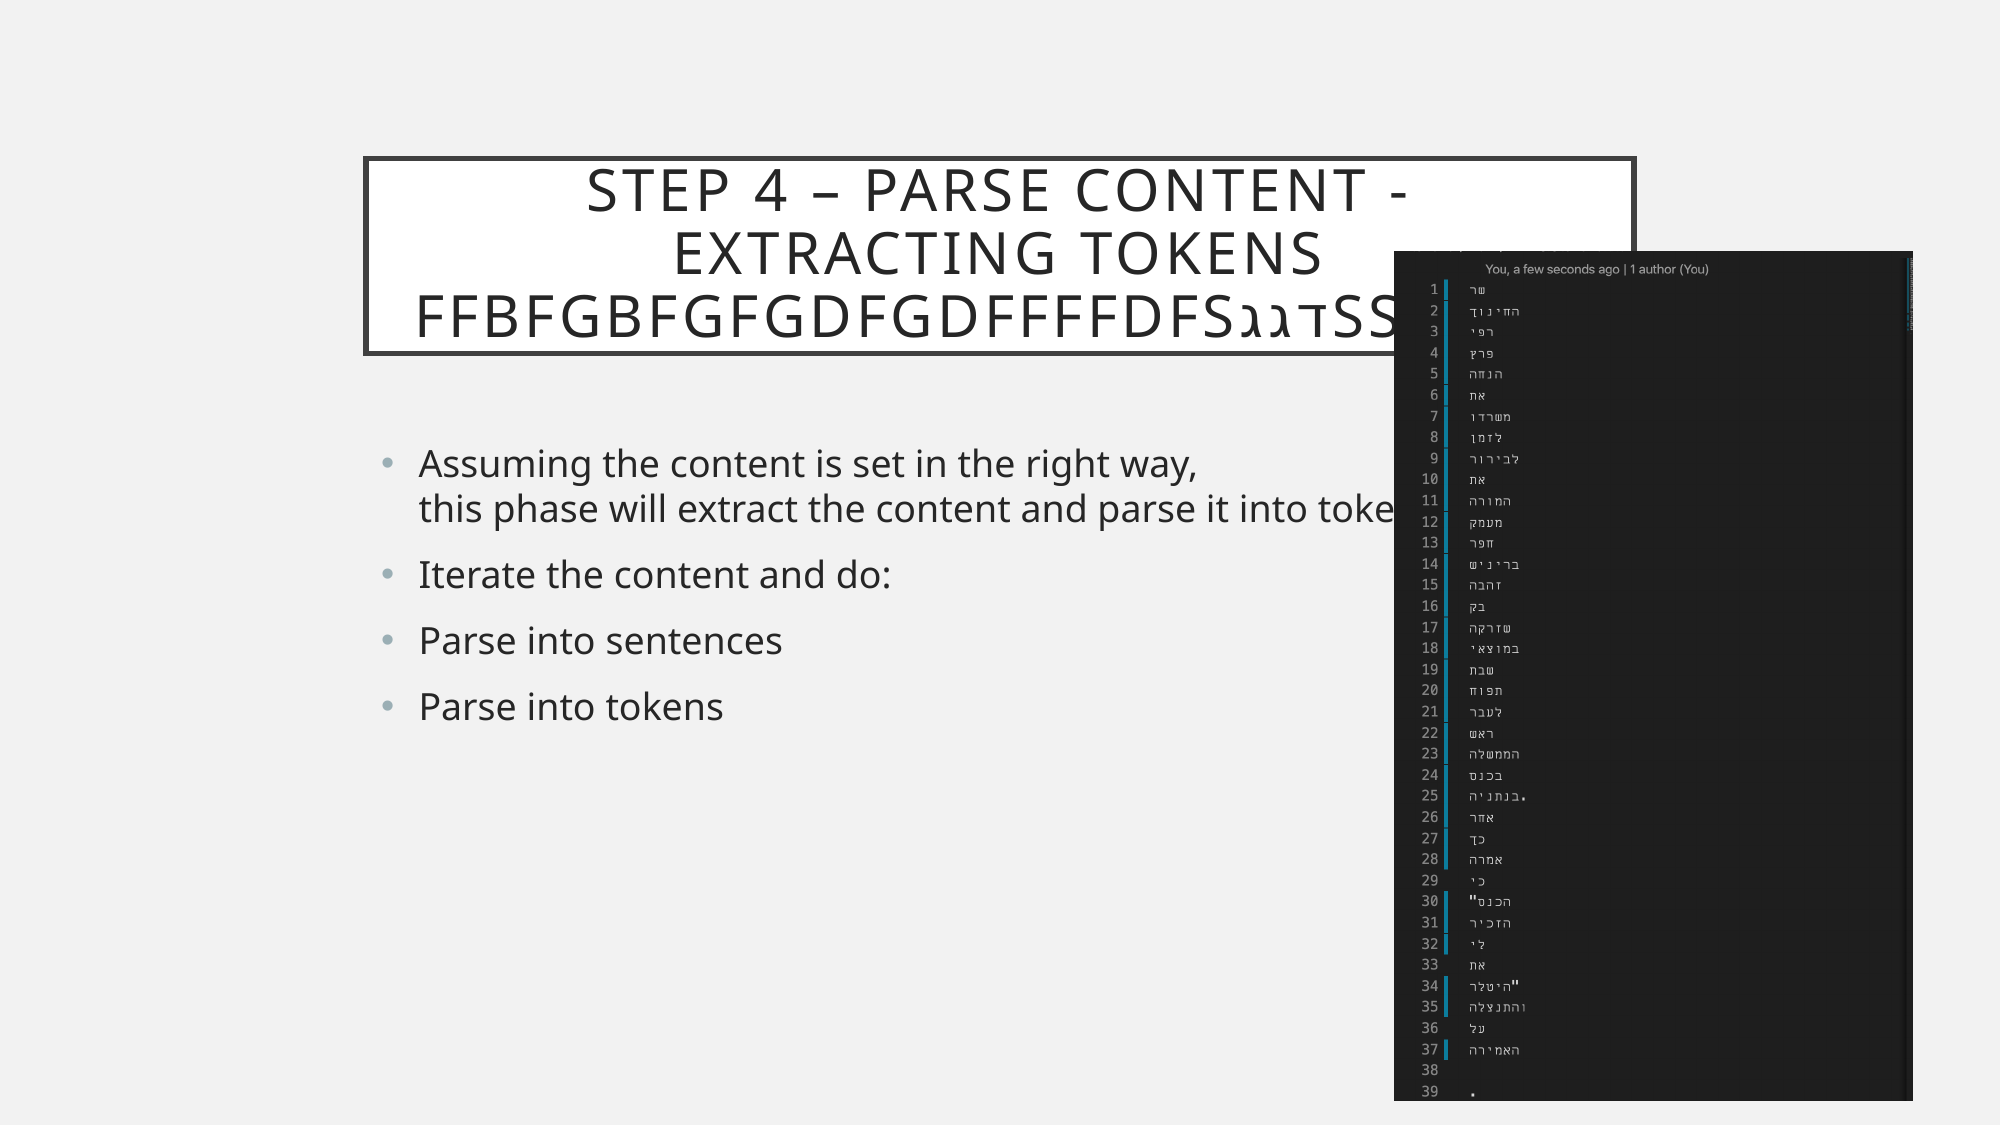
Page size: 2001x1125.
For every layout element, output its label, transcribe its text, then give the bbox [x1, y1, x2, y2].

title step 4 – parse content - Extracting tokens ffbfgbfgfgdfgdffffdfsדגגsssstep [363, 156, 1637, 356]
picture [1394, 251, 1913, 1101]
list Assuming the content is set in the right way, this phase will extract the content and parse it into tokens. Iterate the content and do: Parse into sentences Parse into tokens [366, 432, 1394, 942]
